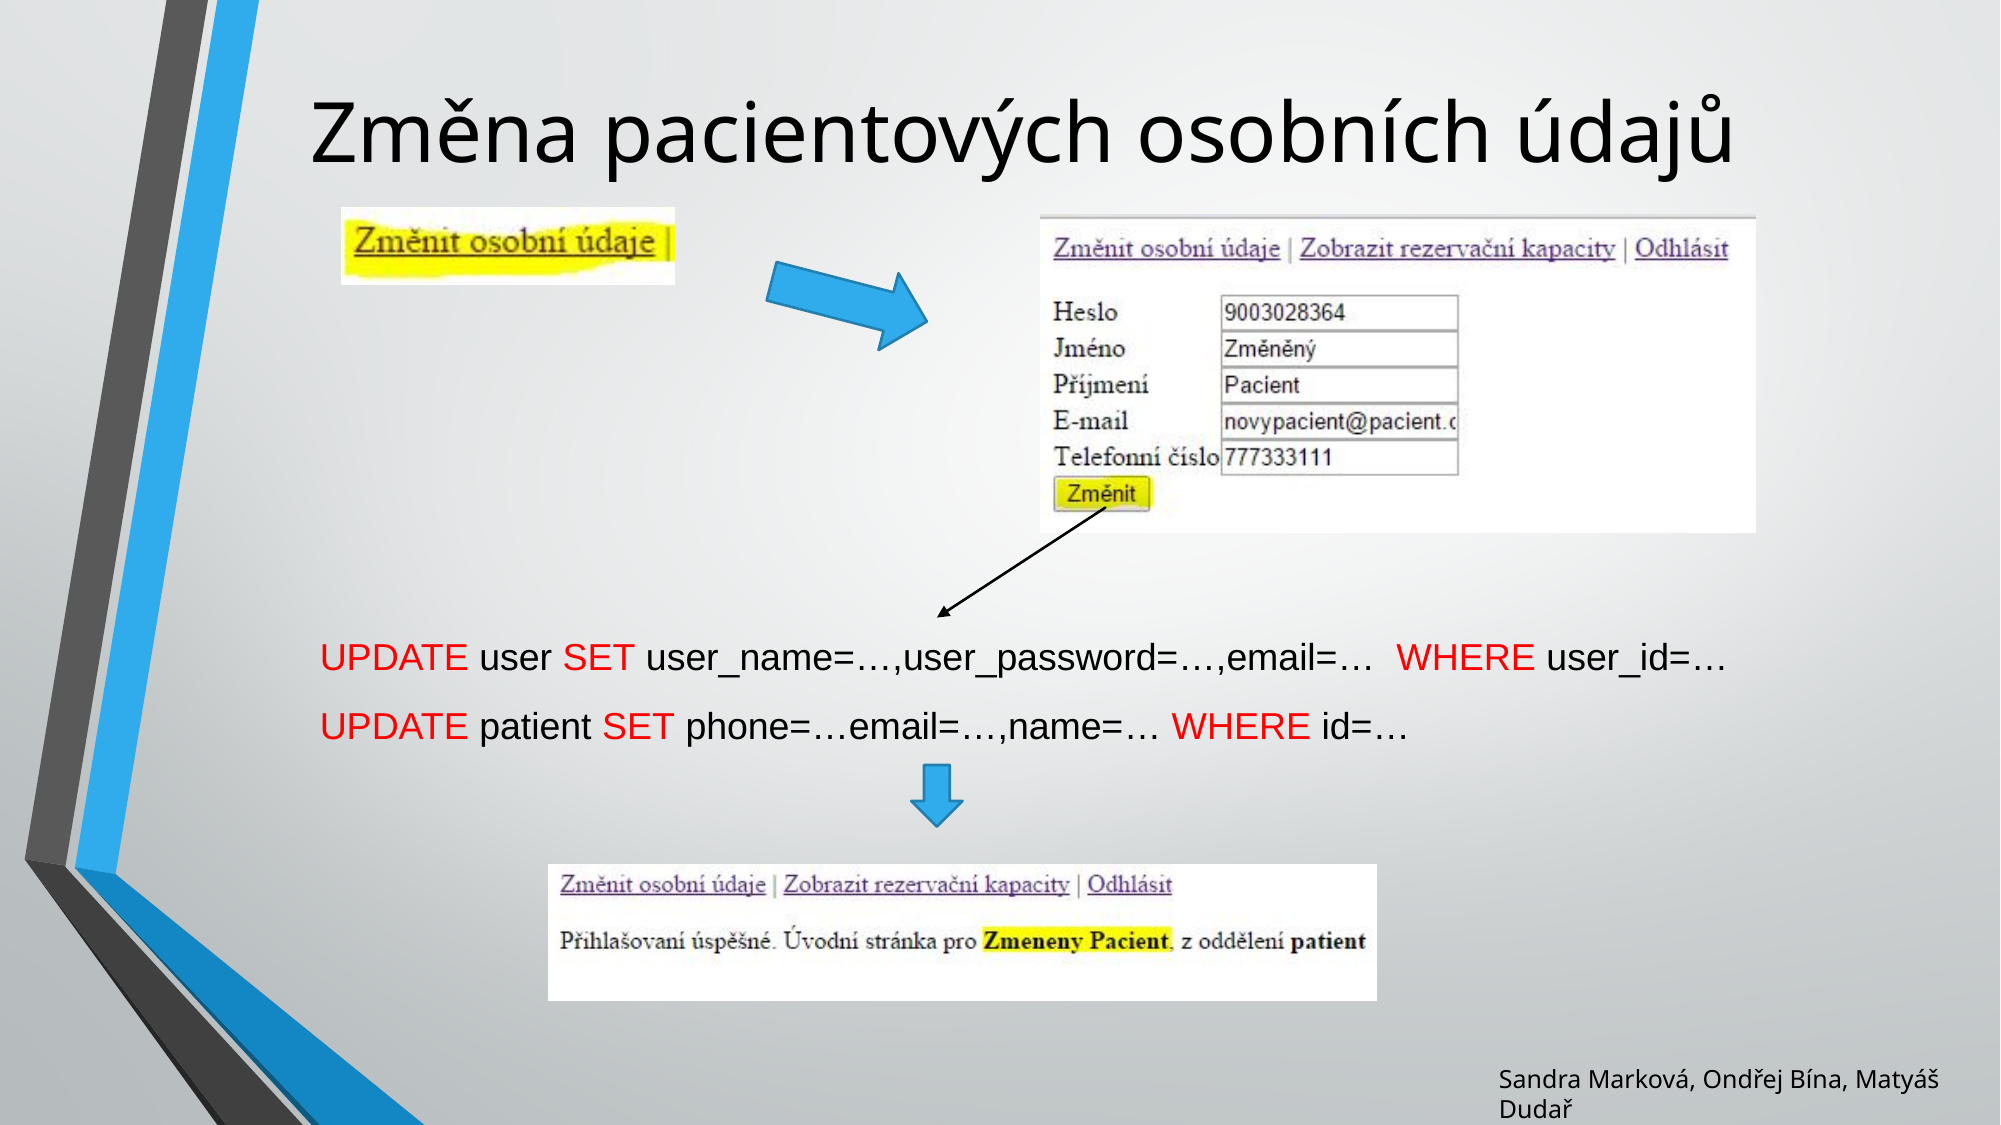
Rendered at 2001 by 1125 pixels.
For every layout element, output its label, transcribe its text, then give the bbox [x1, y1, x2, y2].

text_box [910, 763, 964, 828]
text_box UPDATE user SET user_name=…,user_password=…,email=… WHERE user_id=… [304, 625, 1777, 686]
picture [548, 863, 1377, 1001]
text_box UPDATE patient SET phone=…email=…,name=… WHERE id=… [304, 694, 1551, 755]
title Změna pacientových osobních údajů [202, 30, 1846, 227]
text_box [765, 260, 929, 352]
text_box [936, 507, 1106, 618]
picture [341, 206, 675, 285]
text_box Sandra Marková, Ondřej Bína, Matyáš Dudař [1484, 1056, 2000, 1125]
picture [1040, 213, 1756, 534]
